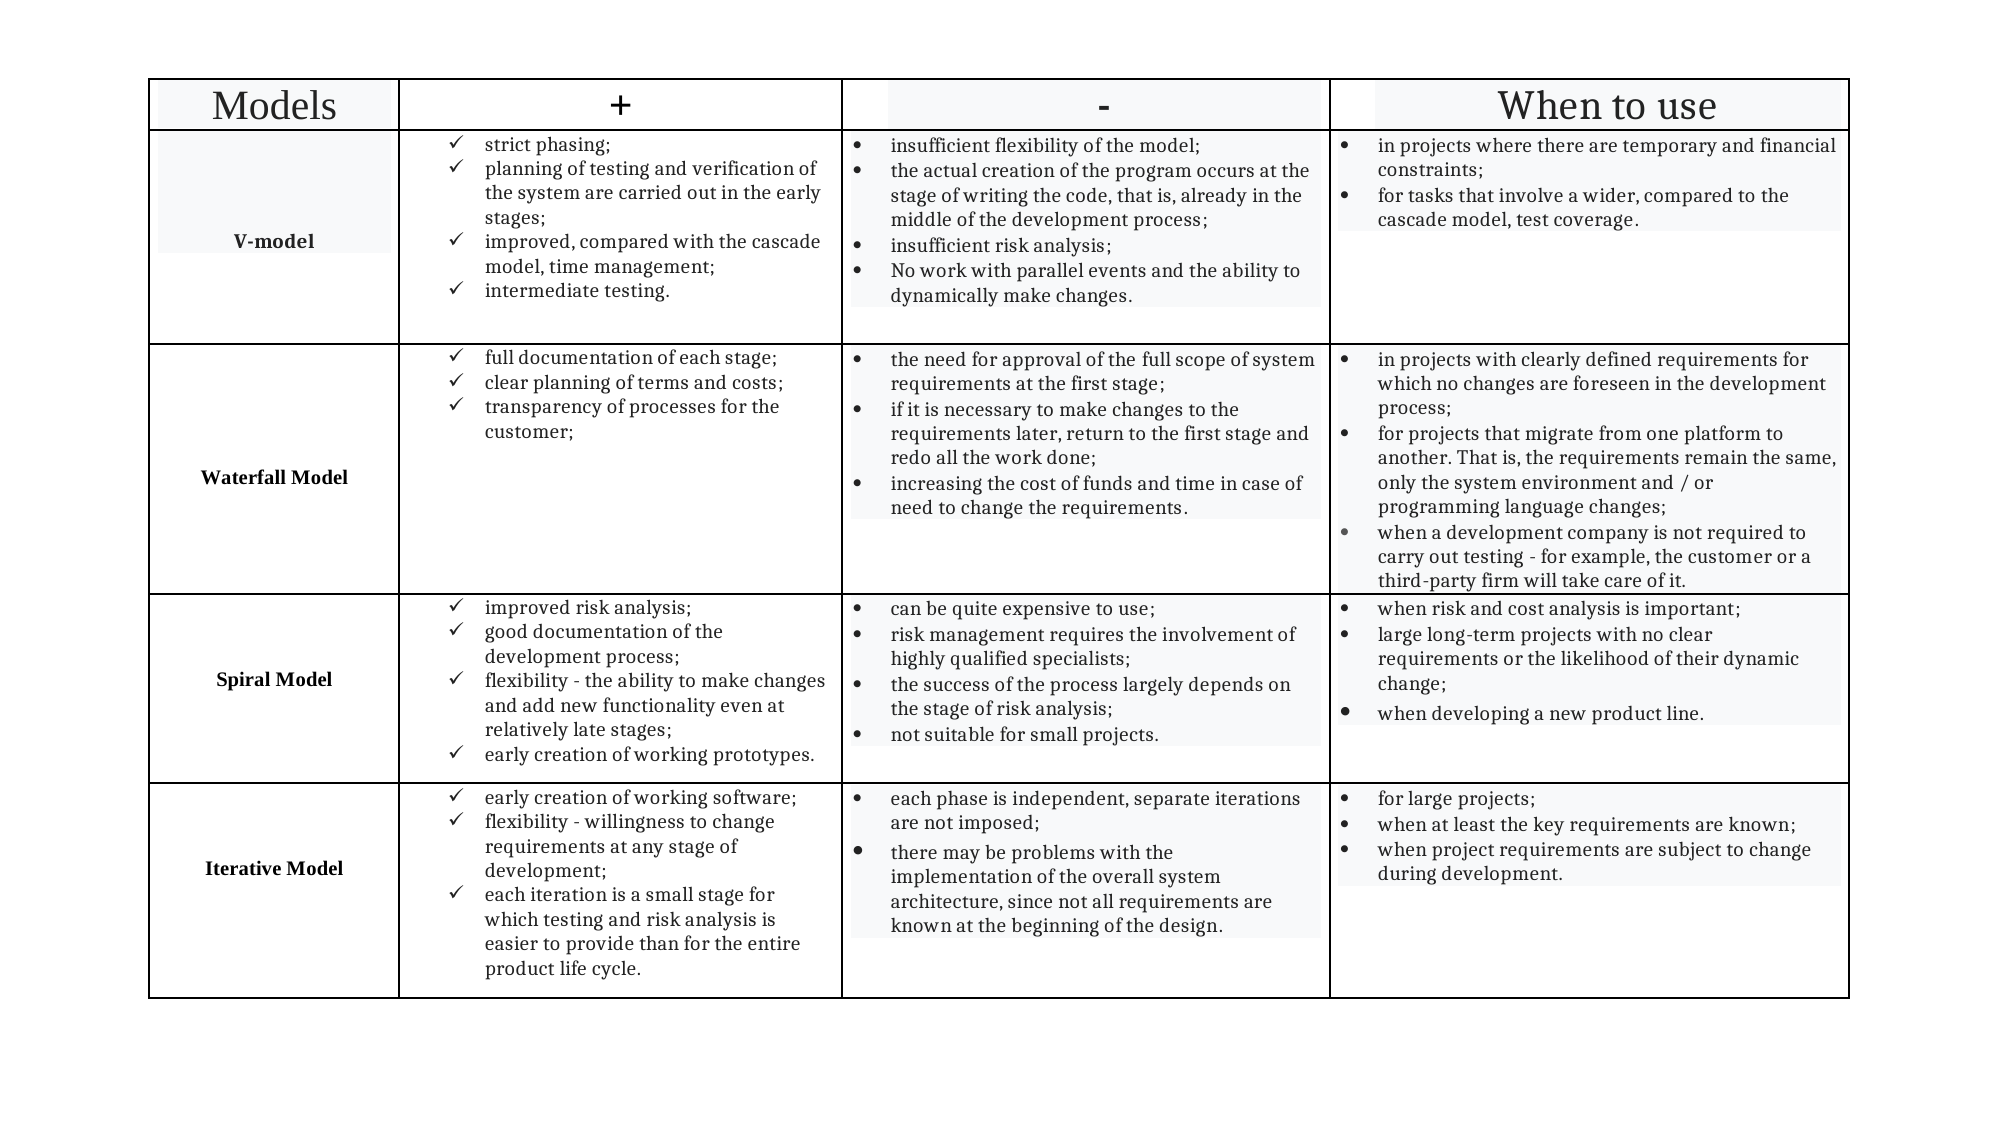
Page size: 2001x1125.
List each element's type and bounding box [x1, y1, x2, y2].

text_box [129, 78, 1871, 1047]
